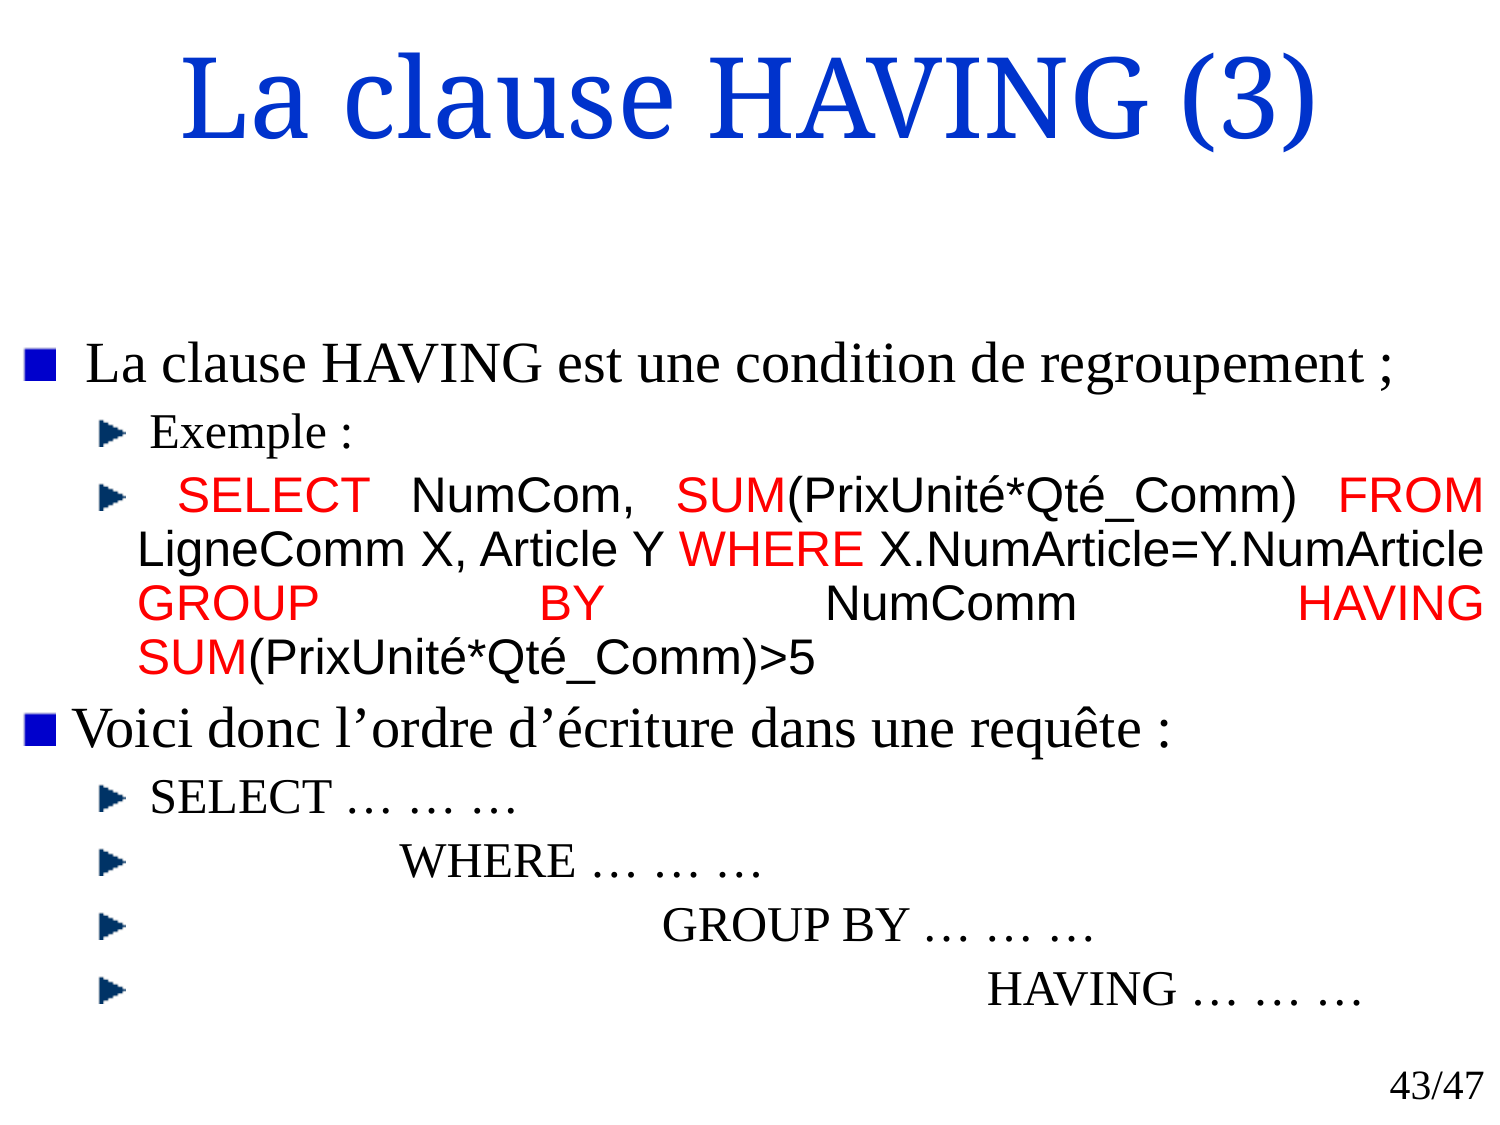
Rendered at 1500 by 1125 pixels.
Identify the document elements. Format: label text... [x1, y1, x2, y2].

picture [90, 411, 126, 447]
slide_number 43/47 [1362, 1049, 1500, 1125]
picture [90, 475, 126, 511]
picture [15, 339, 56, 381]
list La clause HAVING est une condition de regroupement ; Exemple : SELECT NumCom, SUM(PrixUnité*Qté_Comm) FROM LigneComm X, Article Y WHERE X.NumArticle=Y.NumArticle GROUP BY NumComm HAVING SUM(PrixUnité*Qté_Comm)>5 Voici donc l’ordre d’écriture dans une requête : SELECT … … … WHERE … … … GROUP BY … … … HAVING … … … [0, 324, 1500, 1001]
picture [90, 776, 126, 812]
picture [15, 704, 56, 746]
picture [90, 840, 126, 876]
picture [90, 968, 126, 1004]
title La clause HAVING (3) [0, 0, 1500, 188]
picture [90, 904, 126, 940]
